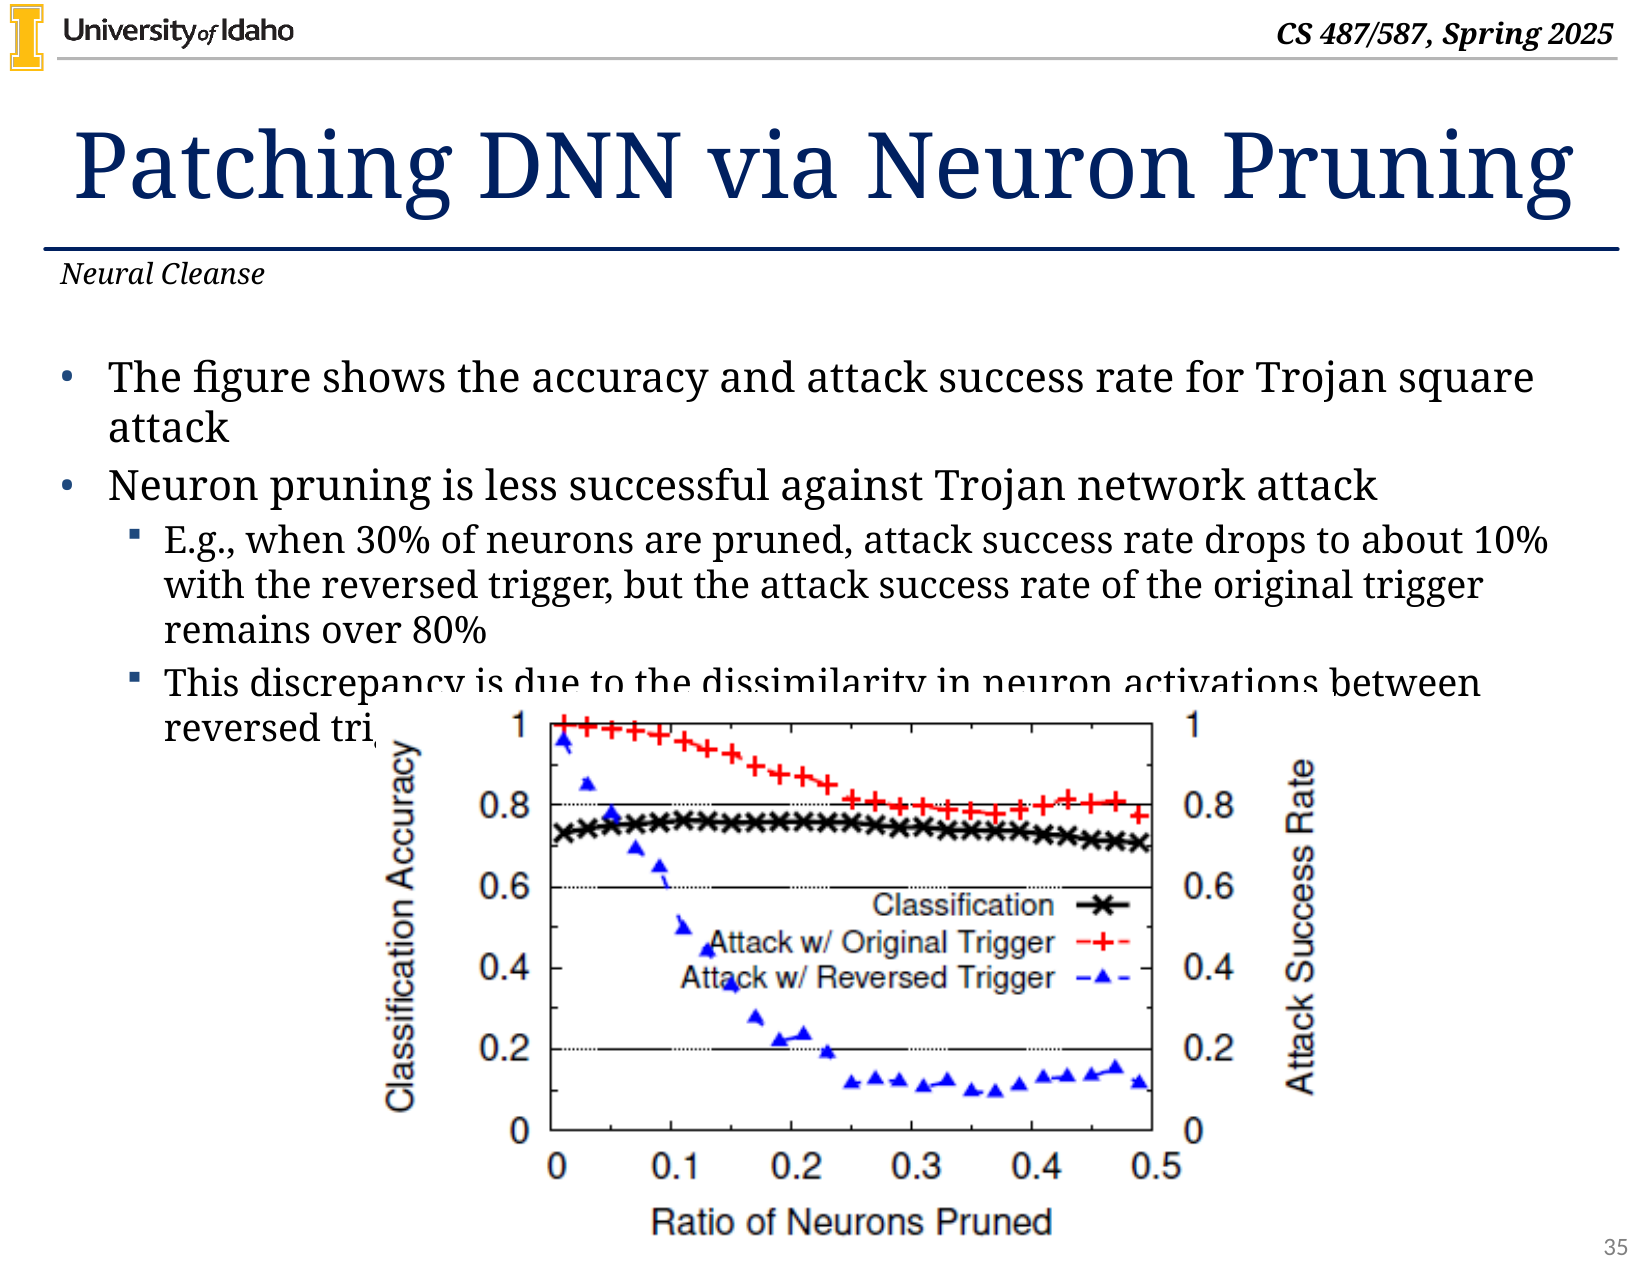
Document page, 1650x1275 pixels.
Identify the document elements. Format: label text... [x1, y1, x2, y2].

picture [57, 2, 294, 52]
list The figure shows the accuracy and attack success rate for Trojan square attack Neuron pruning is less successful against Trojan network attack E.g., when 30% of neurons are pruned, attack success rate drops to about 10% with the reversed trigger, but the attack success rate of the original trigger remains over 80% This discrepancy is due to the dissimilarity in neuron activations between reversed trigger and the original trigger [45, 342, 1618, 1224]
picture [375, 691, 1334, 1252]
list Neural Cleanse [45, 247, 1062, 306]
title Patching DNN via Neuron Pruning [0, 75, 1650, 248]
picture [9, 4, 48, 71]
